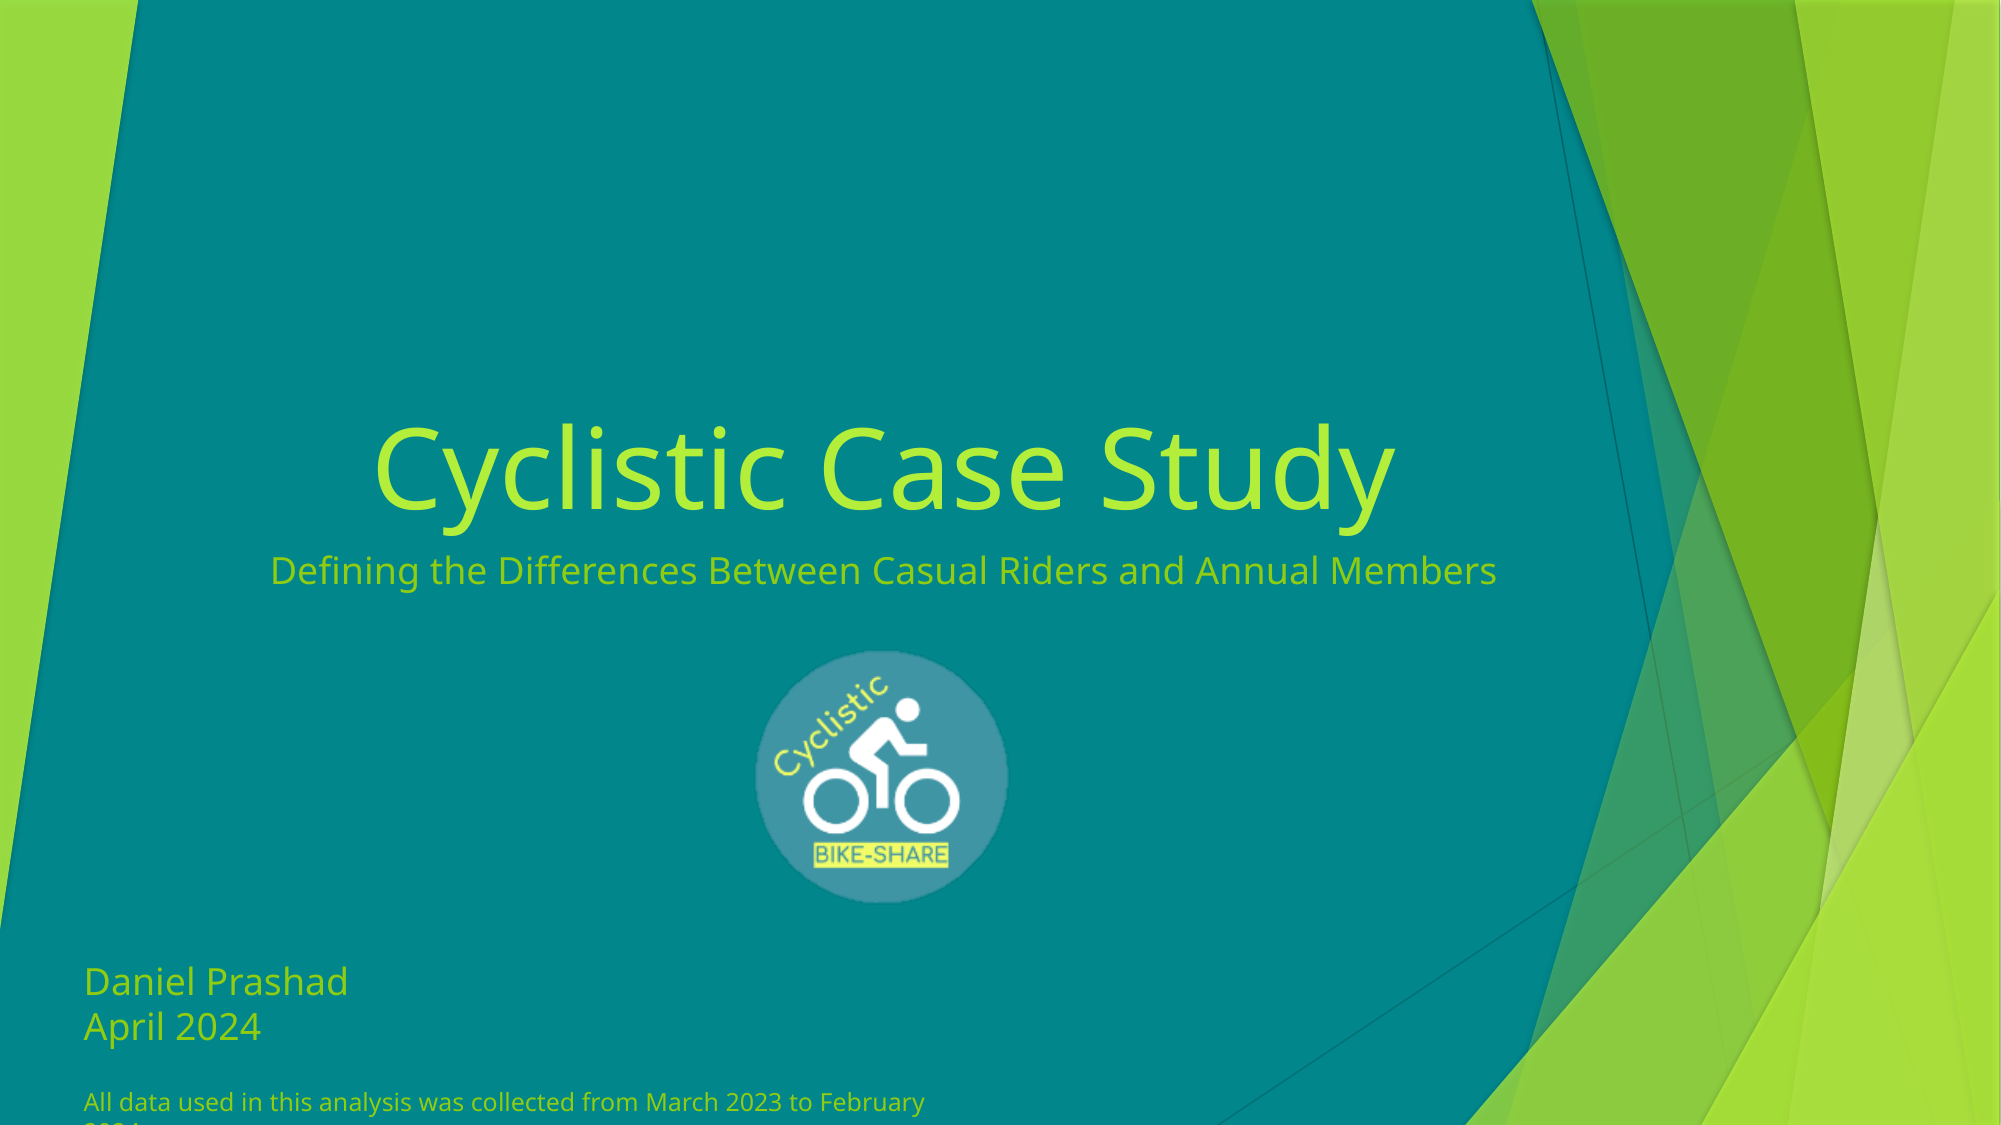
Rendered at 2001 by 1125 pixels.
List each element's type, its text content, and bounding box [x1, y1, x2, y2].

picture [719, 639, 1049, 921]
subtitle Defining the Differences Between Casual Riders and Annual Members [247, 539, 1522, 720]
text_box Daniel Prashad April 2024 [68, 950, 738, 1055]
text_box All data used in this analysis was collected from March 2023 to February 2024 [68, 1079, 967, 1125]
title Cyclistic Case Study [247, 269, 1522, 539]
